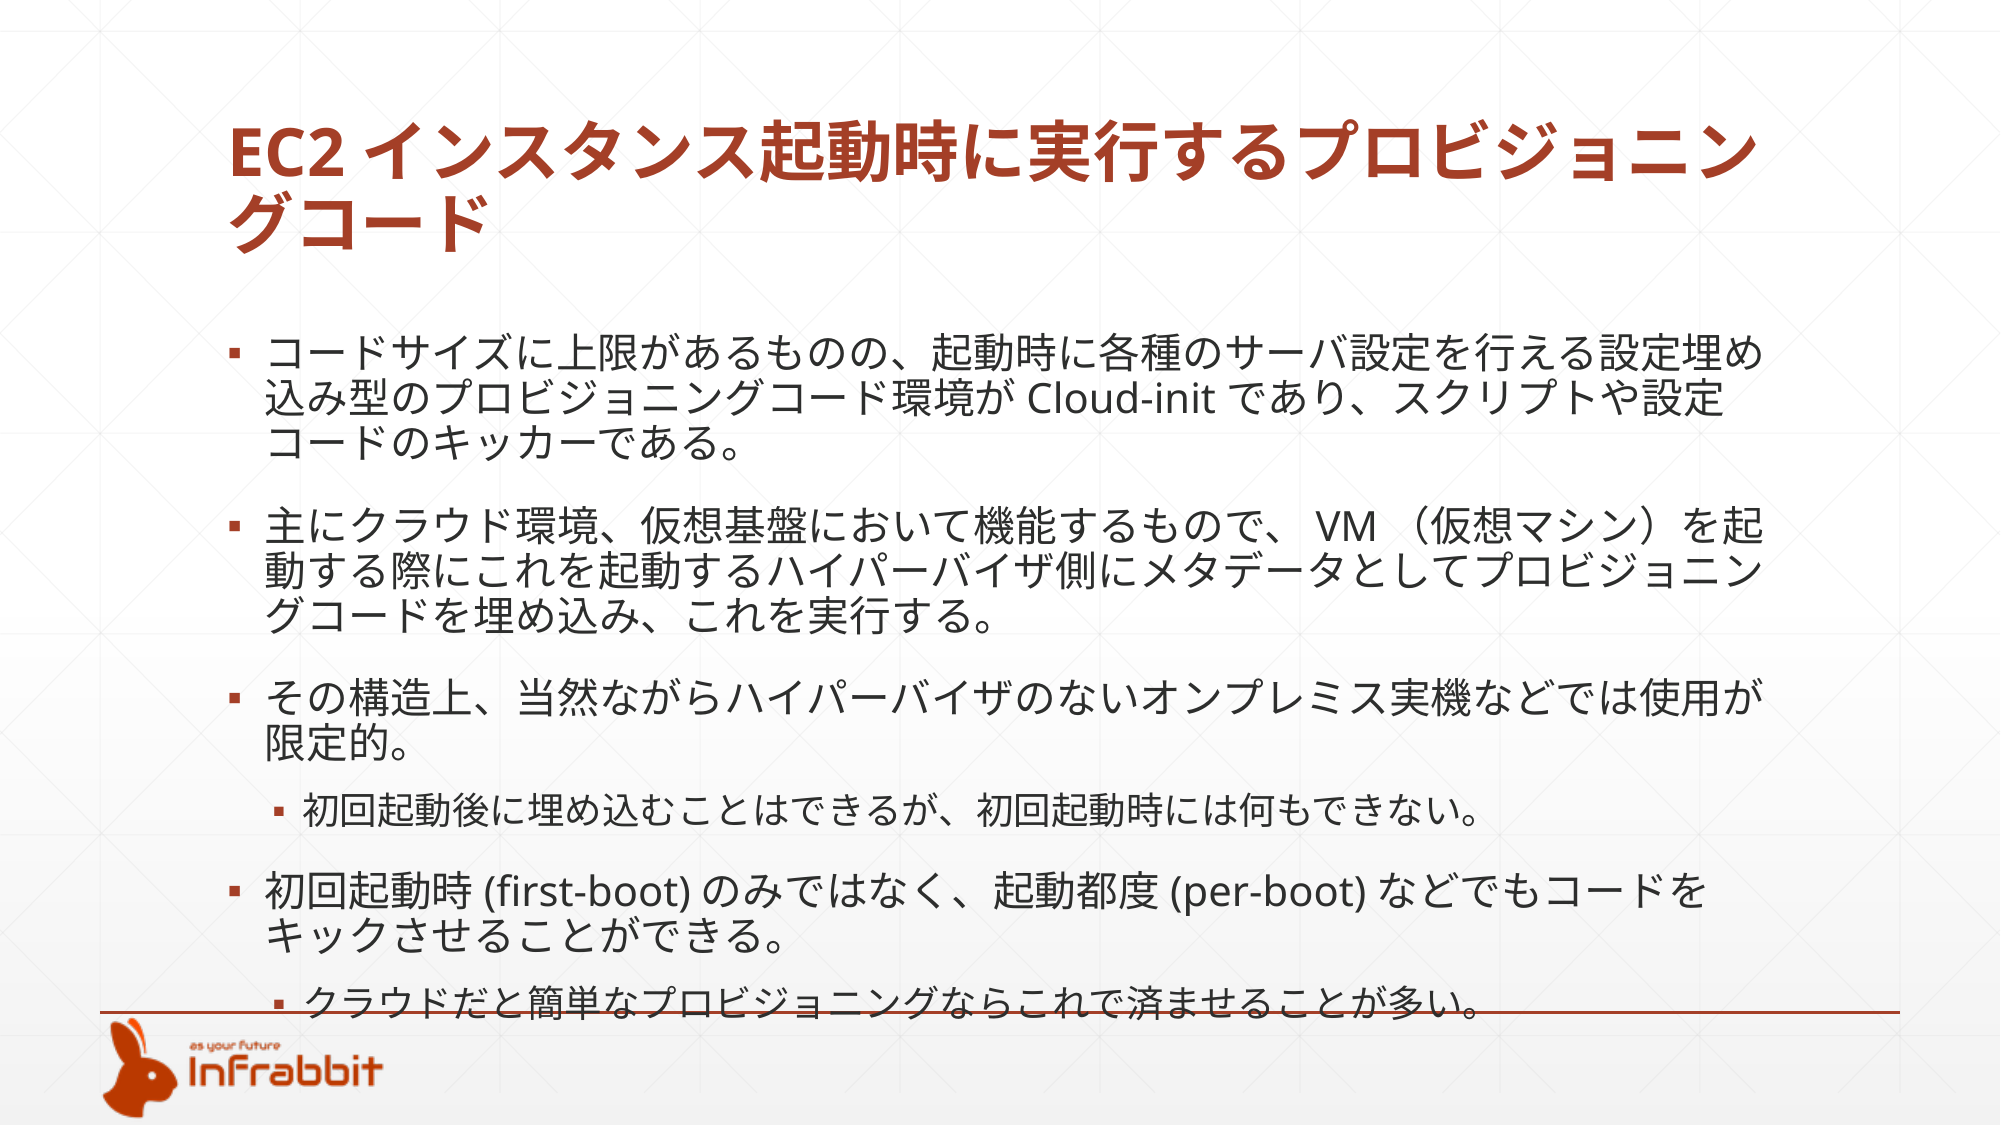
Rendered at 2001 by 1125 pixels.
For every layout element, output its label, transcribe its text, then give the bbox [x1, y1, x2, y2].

list コードサイズに上限があるものの、起動時に各種のサーバ設定を行える設定埋め込み型のプロビジョニングコード環境がCloud-initであり、スクリプトや設定コードのキッカーである。 主にクラウド環境、仮想基盤において機能するもので、VM（仮想マシン）を起動する際にこれを起動するハイパーバイザ側にメタデータとしてプロビジョニングコードを埋め込み、これを実行する。 その構造上、当然ながらハイパーバイザのないオンプレミス実機などでは使用が限定的。 初回起動後に埋め込むことはできるが、初回起動時には何もできない。 初回起動時(first-boot)のみではなく、起動都度(per-boot)などでもコードをキックさせることができる。 クラウドだと簡単なプロビジョニングならこれで済ませることが多い。 [212, 324, 1788, 950]
picture [99, 1014, 387, 1122]
title EC2インスタンス起動時に実行するプロビジョニングコード [212, 82, 1788, 271]
